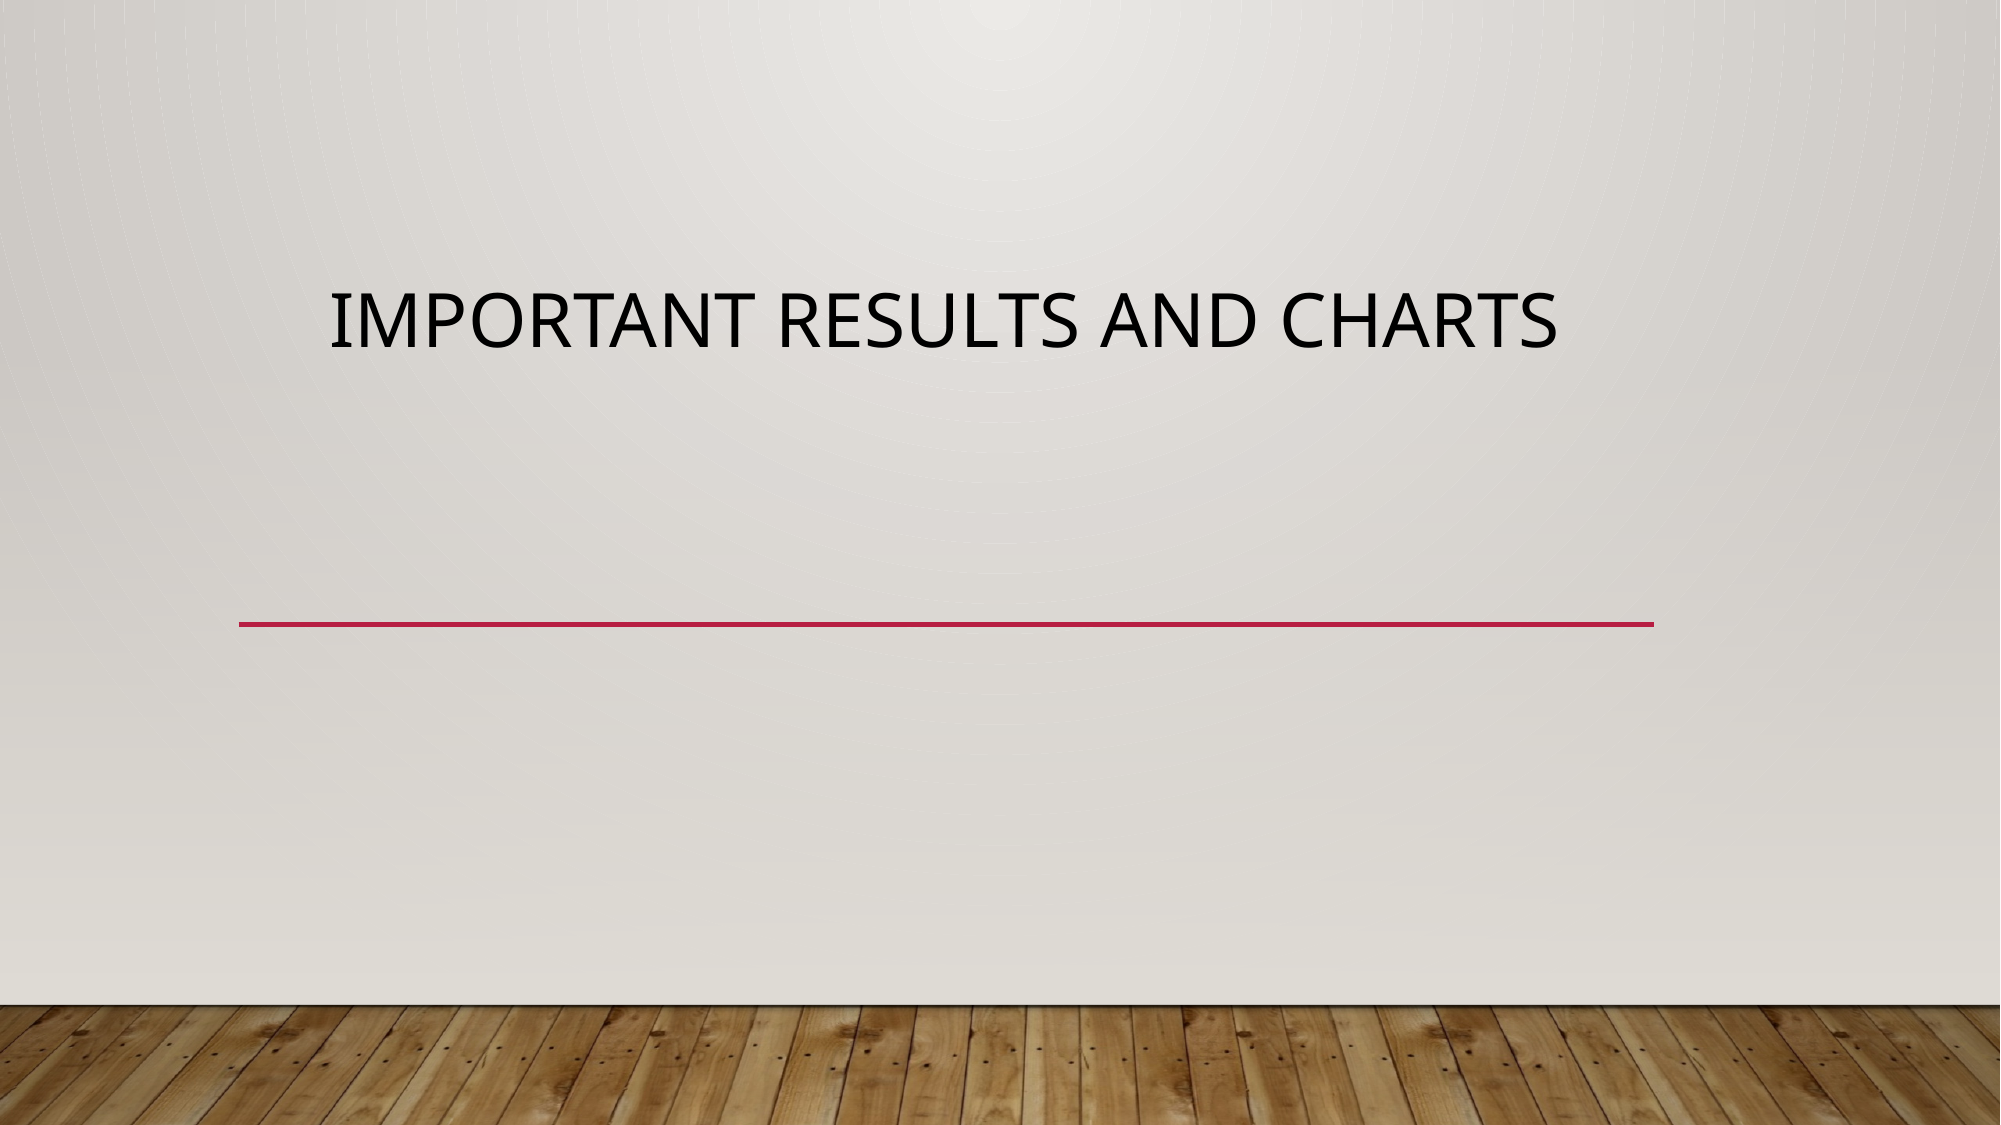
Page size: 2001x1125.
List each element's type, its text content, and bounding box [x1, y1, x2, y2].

title Important results and charts [314, 205, 1733, 372]
picture [0, 1005, 2000, 1125]
